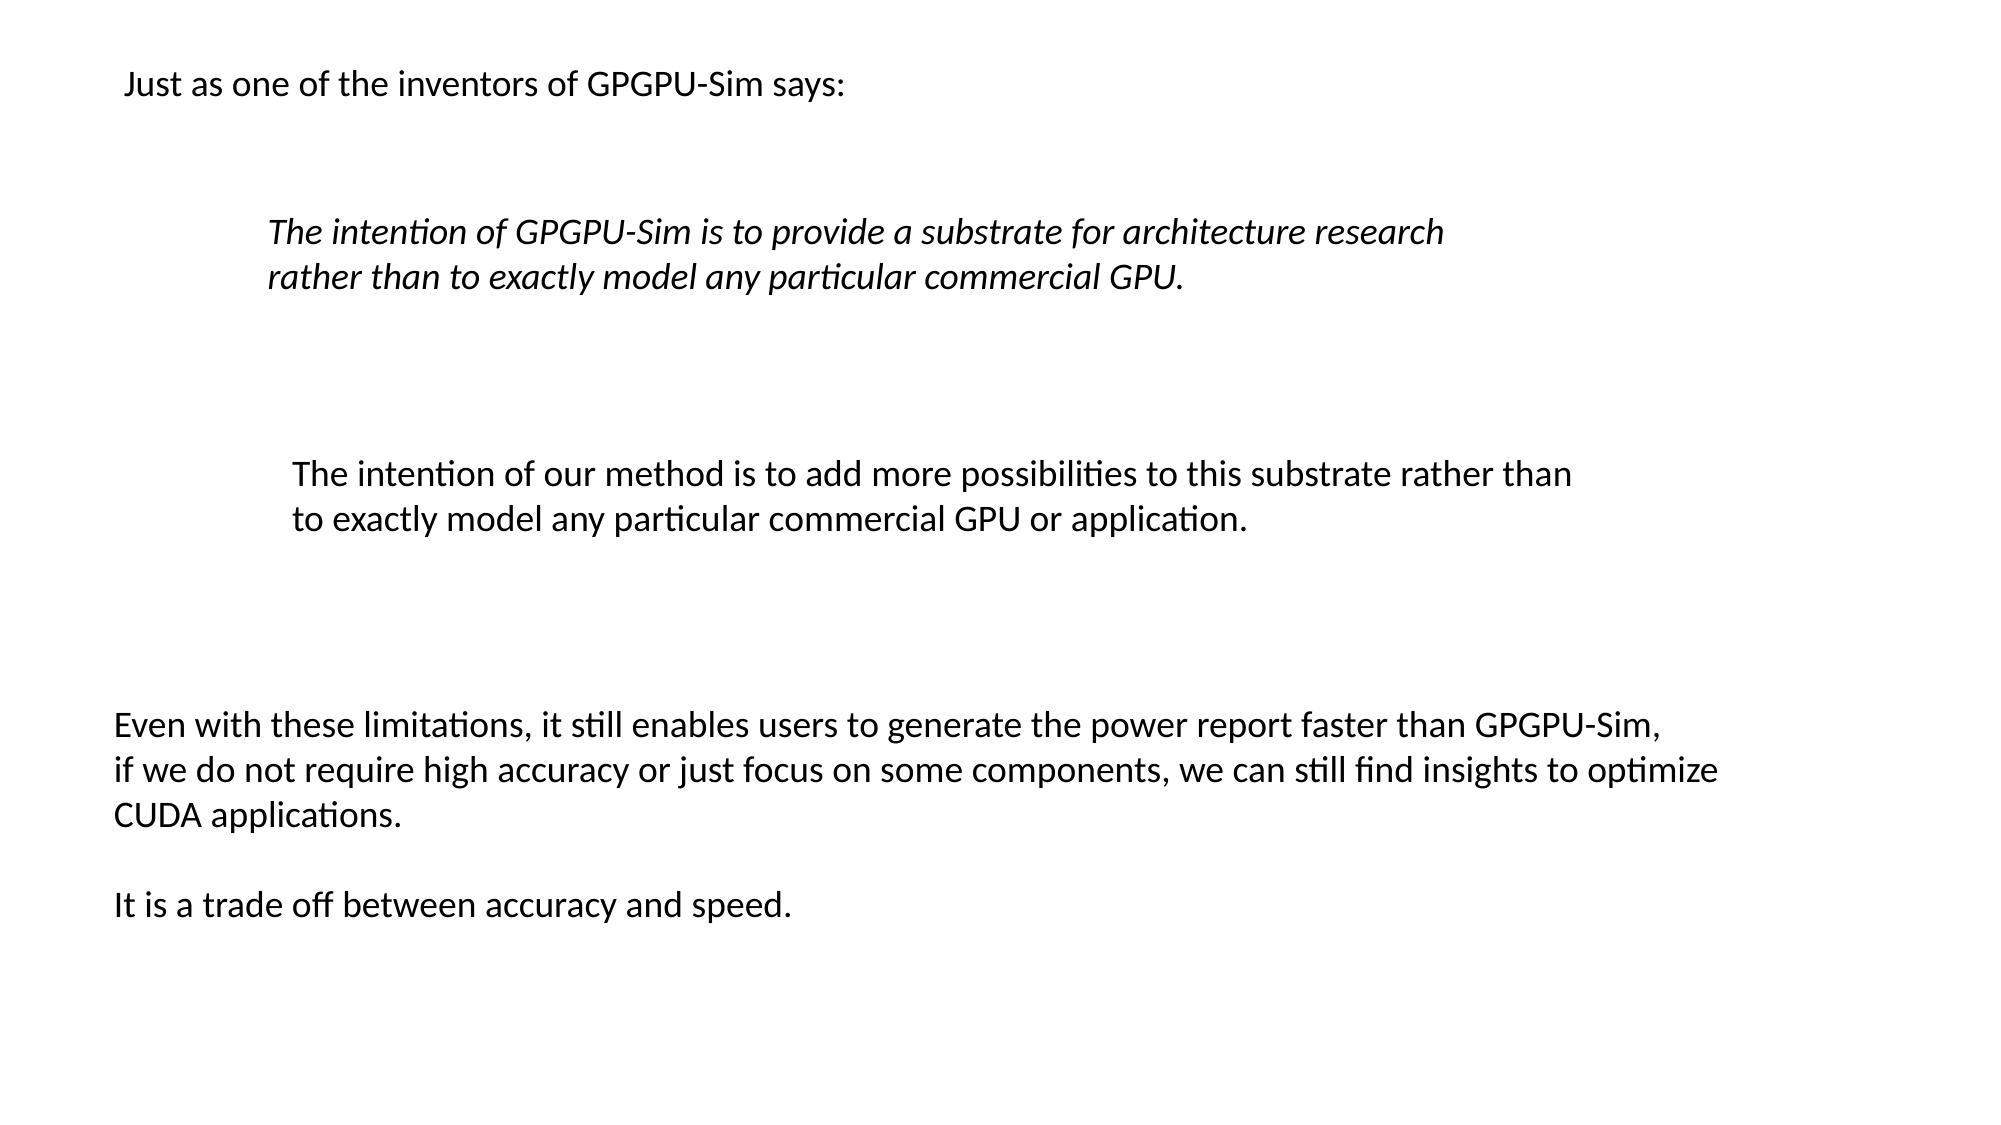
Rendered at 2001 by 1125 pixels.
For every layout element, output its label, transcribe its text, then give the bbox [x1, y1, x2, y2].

text_box Just as one of the inventors of GPGPU-Sim says: [108, 51, 862, 112]
text_box The intention of GPGPU-Sim is to provide a substrate for architecture research rather than to exactly model any particular commercial GPU. [252, 199, 1541, 305]
text_box Even with these limitations, it still enables users to generate the power report faster than GPGPU-Sim, if we do not require high accuracy or just focus on some components, we can still find insights to optimize CUDA applications. It is a trade off between accuracy and speed. [99, 693, 1740, 933]
text_box The intention of our method is to add more possibilities to this substrate rather than to exactly model any particular commercial GPU or application. [277, 441, 1590, 547]
